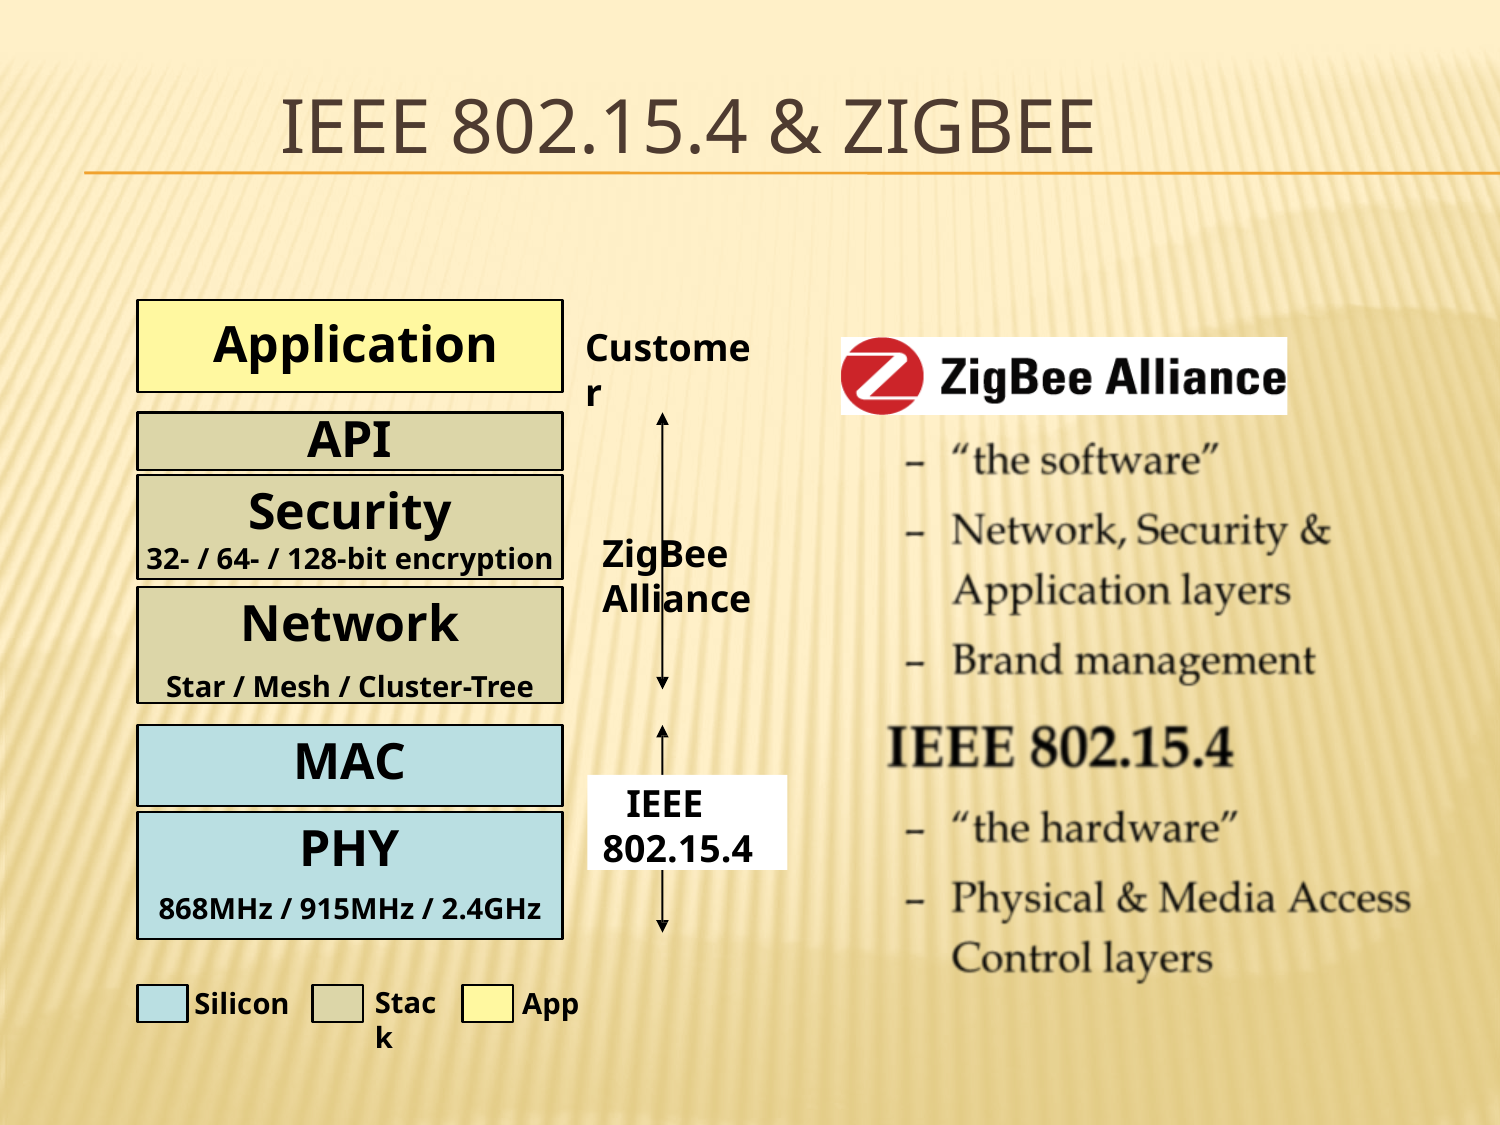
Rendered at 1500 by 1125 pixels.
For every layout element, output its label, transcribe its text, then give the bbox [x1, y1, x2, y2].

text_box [136, 823, 564, 941]
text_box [136, 488, 564, 581]
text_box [136, 298, 564, 394]
text_box [656, 725, 669, 774]
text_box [311, 983, 364, 1024]
text_box [840, 337, 1288, 415]
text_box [461, 984, 514, 1024]
text_box Stack [372, 982, 450, 1055]
text_box ZigBee Alliance [600, 528, 775, 621]
text_box App [520, 983, 583, 1021]
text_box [136, 723, 564, 808]
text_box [136, 411, 564, 472]
text_box [656, 621, 669, 690]
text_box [136, 983, 189, 1024]
text_box [656, 870, 669, 933]
text_box Customer [582, 321, 754, 414]
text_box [136, 596, 564, 705]
text_box [656, 414, 669, 528]
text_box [847, 417, 1451, 991]
title IEEE 802.15.4 & ZigBee [278, 27, 1298, 218]
text_box IEEE 802.15.4 [587, 774, 788, 870]
text_box Silicon [192, 983, 291, 1021]
